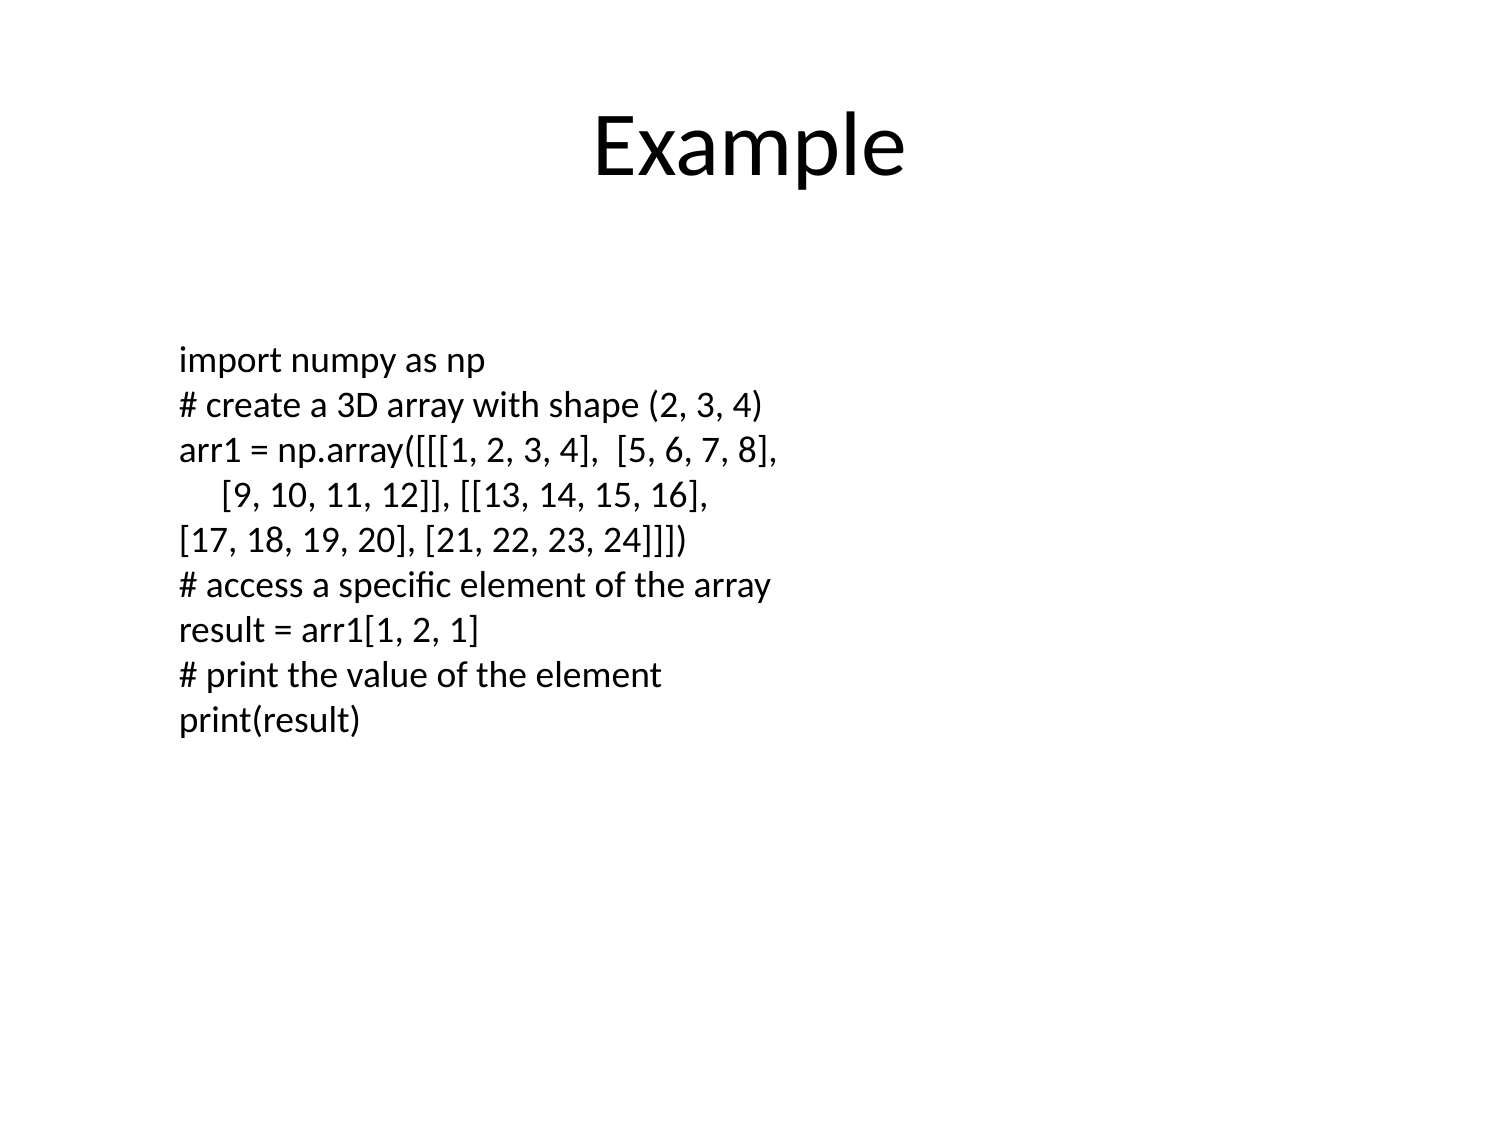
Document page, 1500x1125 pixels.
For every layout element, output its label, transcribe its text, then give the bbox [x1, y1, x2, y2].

text_box import numpy as np # create a 3D array with shape (2, 3, 4) arr1 = np.array([[[1, 2, 3, 4], [5, 6, 7, 8], [9, 10, 11, 12]], [[13, 14, 15, 16], [17, 18, 19, 20], [21, 22, 23, 24]]]) # access a specific element of the array result = arr1[1, 2, 1] # print the value of the element print(result) [163, 328, 914, 748]
title Example [75, 45, 1425, 233]
